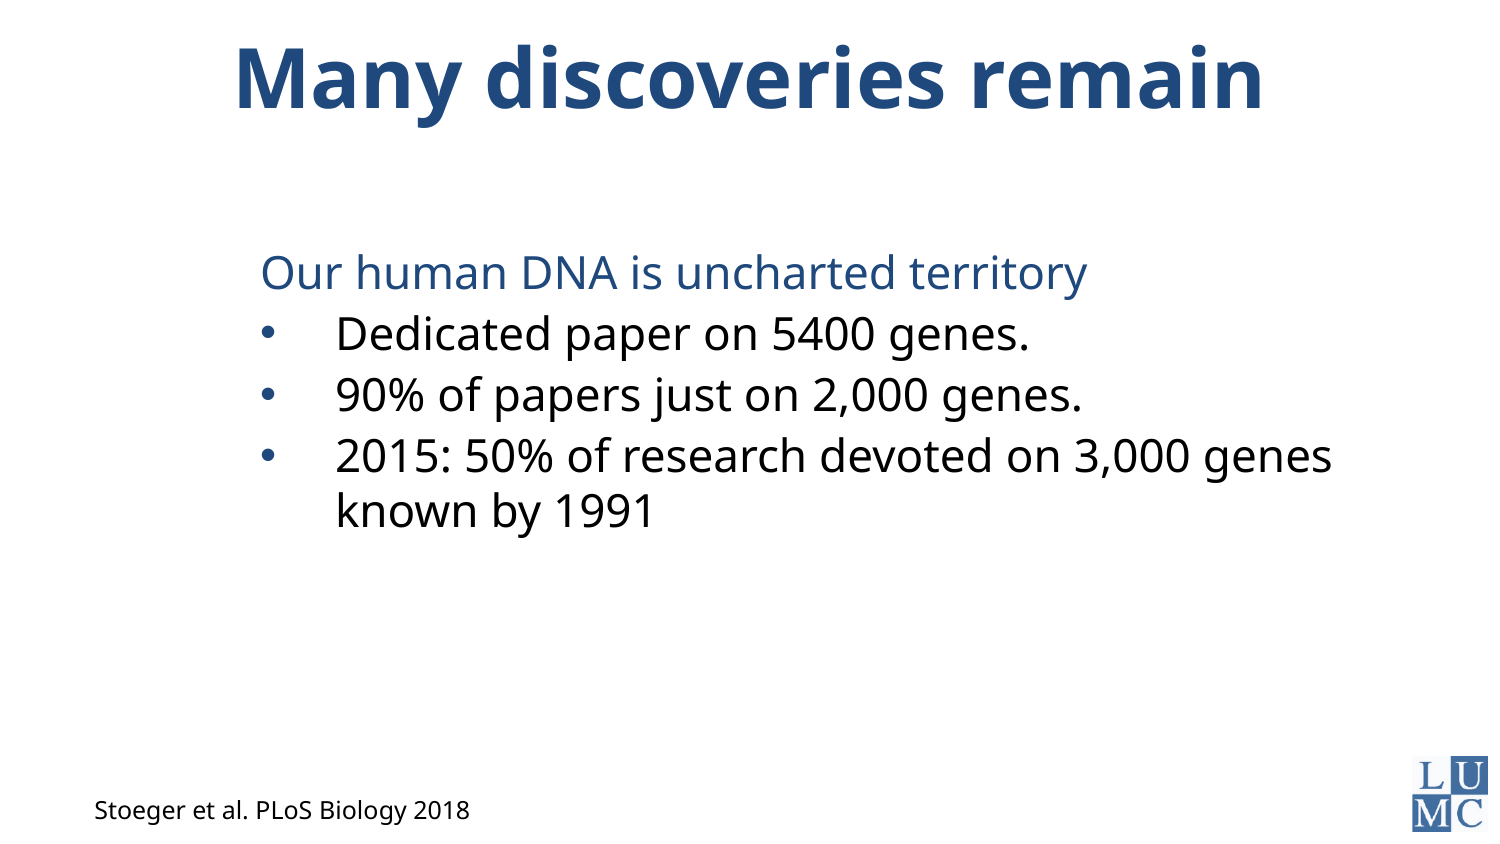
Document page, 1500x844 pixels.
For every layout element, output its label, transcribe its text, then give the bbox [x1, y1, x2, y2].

text_box Stoeger et al. PLoS Biology 2018 [79, 787, 487, 833]
text_box Our human DNA is uncharted territory Dedicated paper on 5400 genes. 90% of papers just on 2,000 genes. 2015: 50% of research devoted on 3,000 genes known by 1991 [245, 235, 1349, 545]
picture [1412, 756, 1488, 832]
text_box Many discoveries remain [0, 12, 1500, 137]
